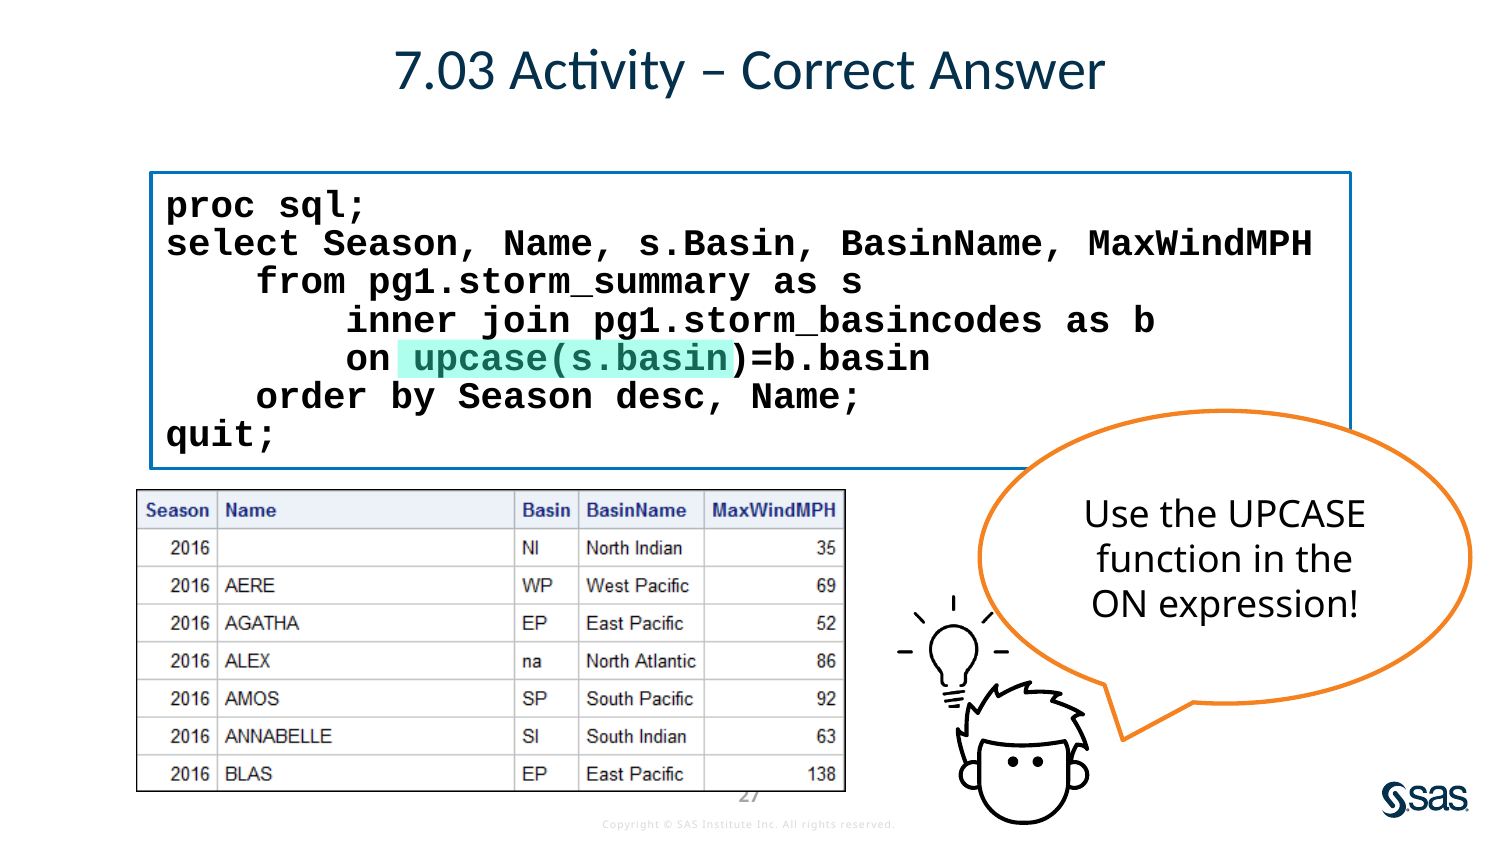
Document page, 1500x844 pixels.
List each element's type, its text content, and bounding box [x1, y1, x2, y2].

text_box proc sql; select Season, Name, s.Basin, BasinName, MaxWindMPH from pg1.storm_summary as s inner join pg1.storm_basincodes as b on upcase(s.basin)=b.basin order by Season desc, Name; quit; [150, 172, 1351, 469]
picture [896, 595, 1010, 709]
text_box Use the UPCASE function in the ON expression! [977, 408, 1473, 743]
text_box [395, 338, 736, 380]
title 7.03 Activity – Correct Answer [102, 31, 1398, 107]
picture [136, 489, 846, 792]
text_box [955, 680, 1090, 825]
